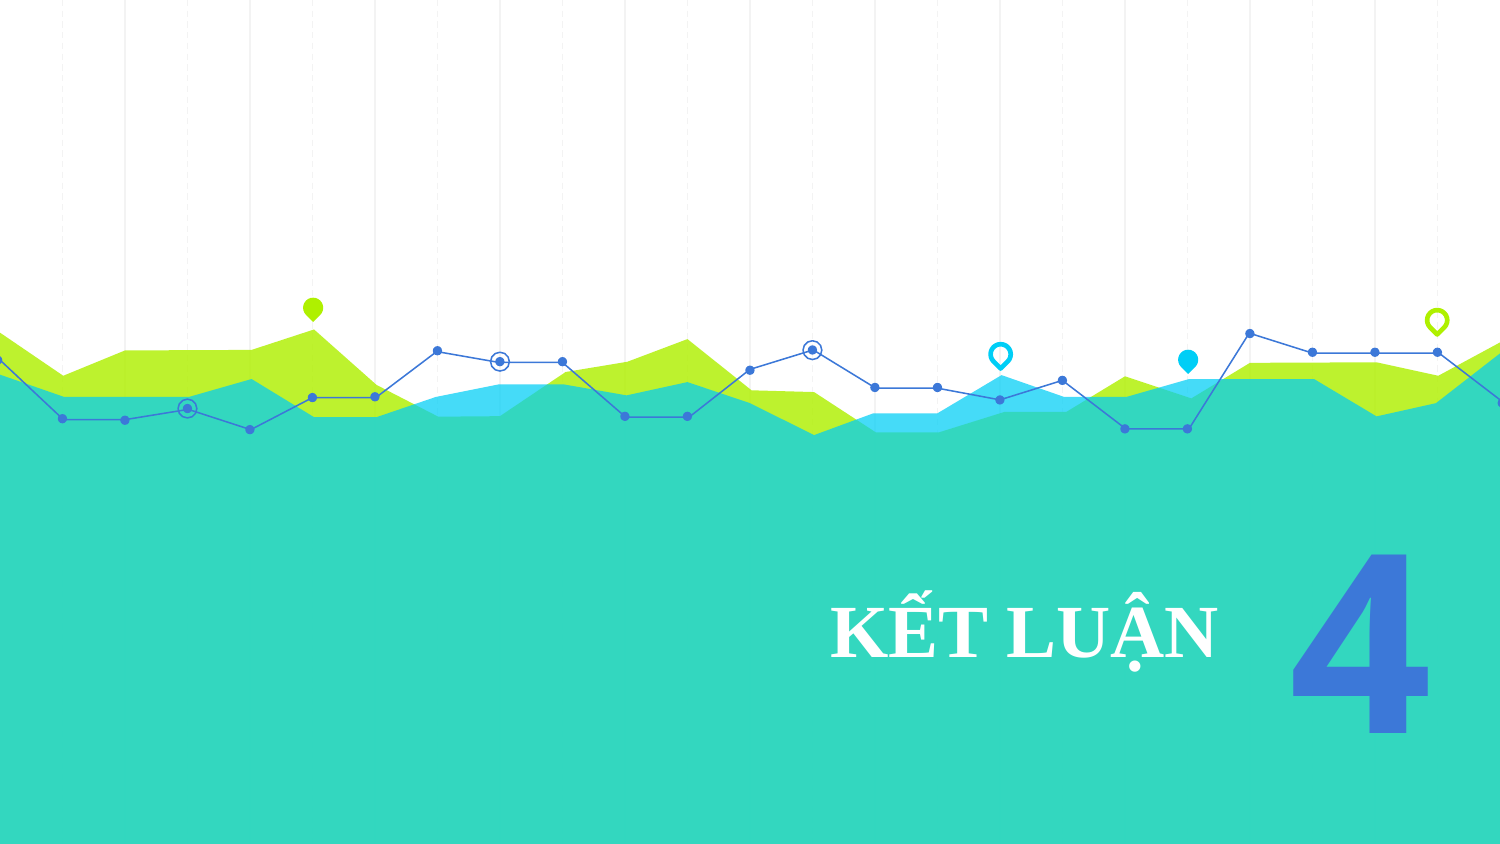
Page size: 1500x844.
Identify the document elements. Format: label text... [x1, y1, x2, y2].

text_box 4 [1216, 600, 1500, 799]
title KẾT LUẬN [378, 497, 1235, 688]
